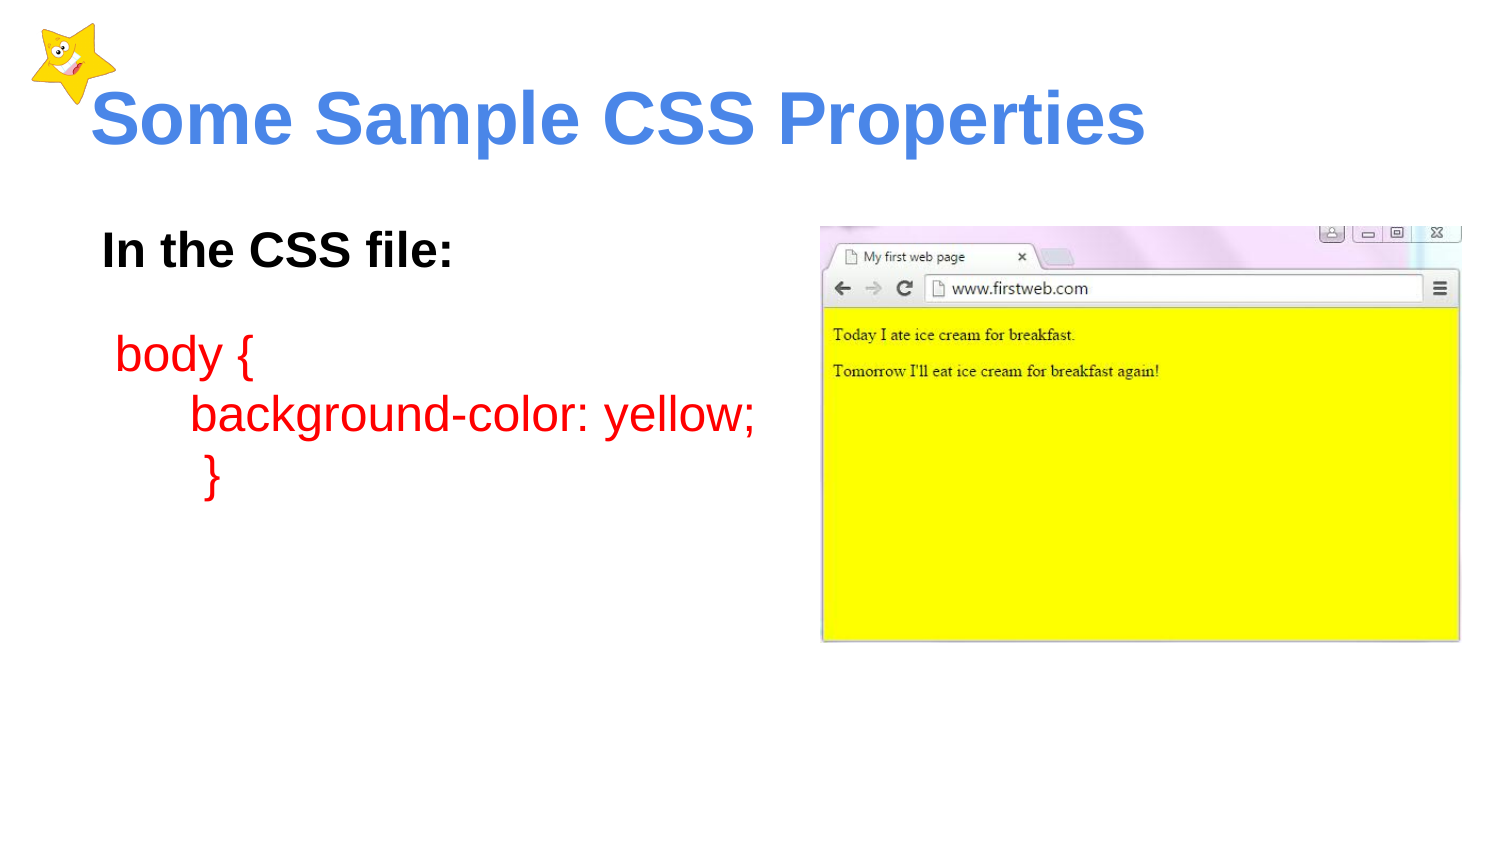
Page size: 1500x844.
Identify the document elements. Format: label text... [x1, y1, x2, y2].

title Some Sample CSS Properties [75, 33, 1425, 175]
picture [820, 226, 1463, 643]
list body { background-color: yellow; } [99, 246, 815, 593]
picture [12, 4, 126, 117]
text_box In the CSS file: [86, 202, 657, 289]
